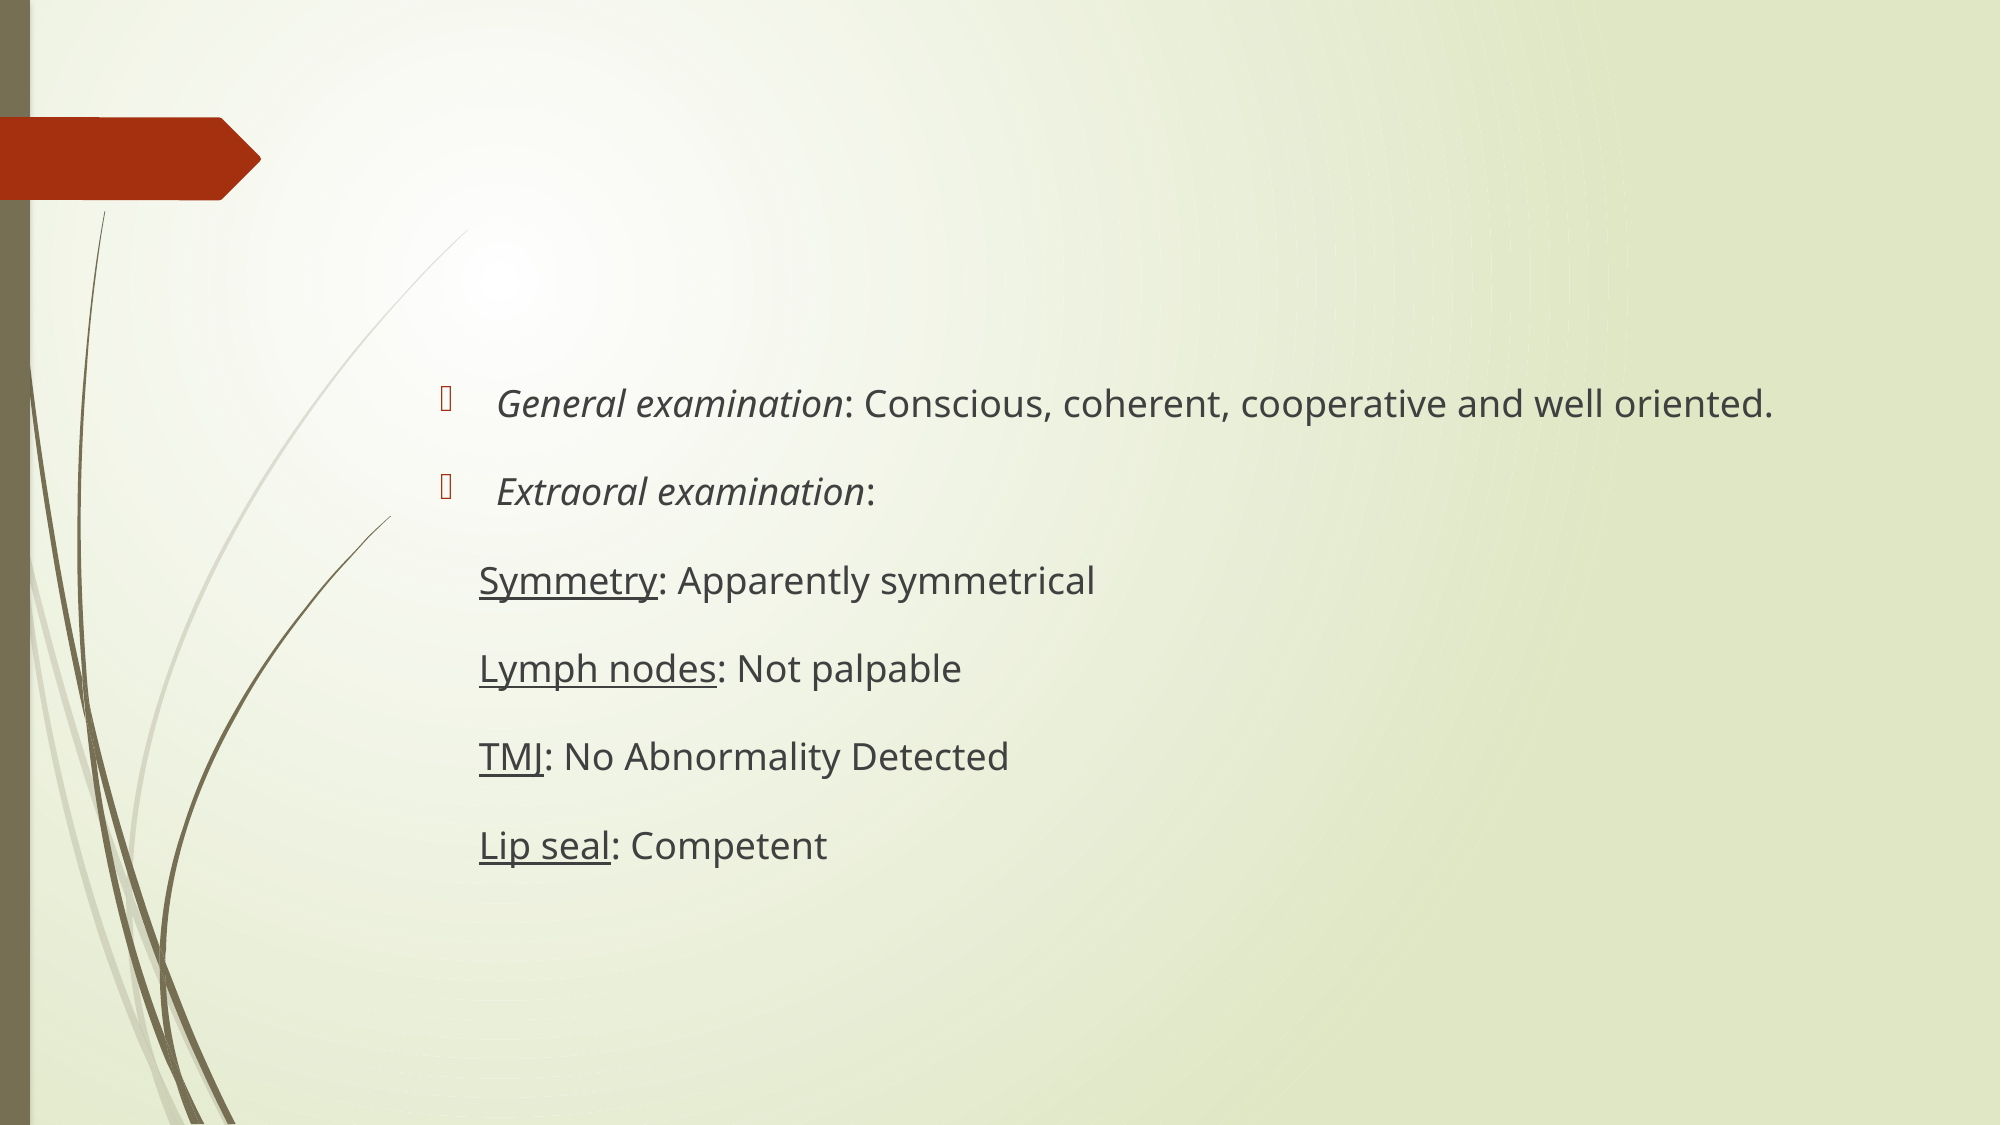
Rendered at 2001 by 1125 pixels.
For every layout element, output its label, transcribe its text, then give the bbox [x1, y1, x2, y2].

list General examination: Conscious, coherent, cooperative and well oriented. Extraoral examination: Symmetry: Apparently symmetrical Lymph nodes: Not palpable TMJ: No Abnormality Detected Lip seal: Competent [424, 350, 1888, 970]
